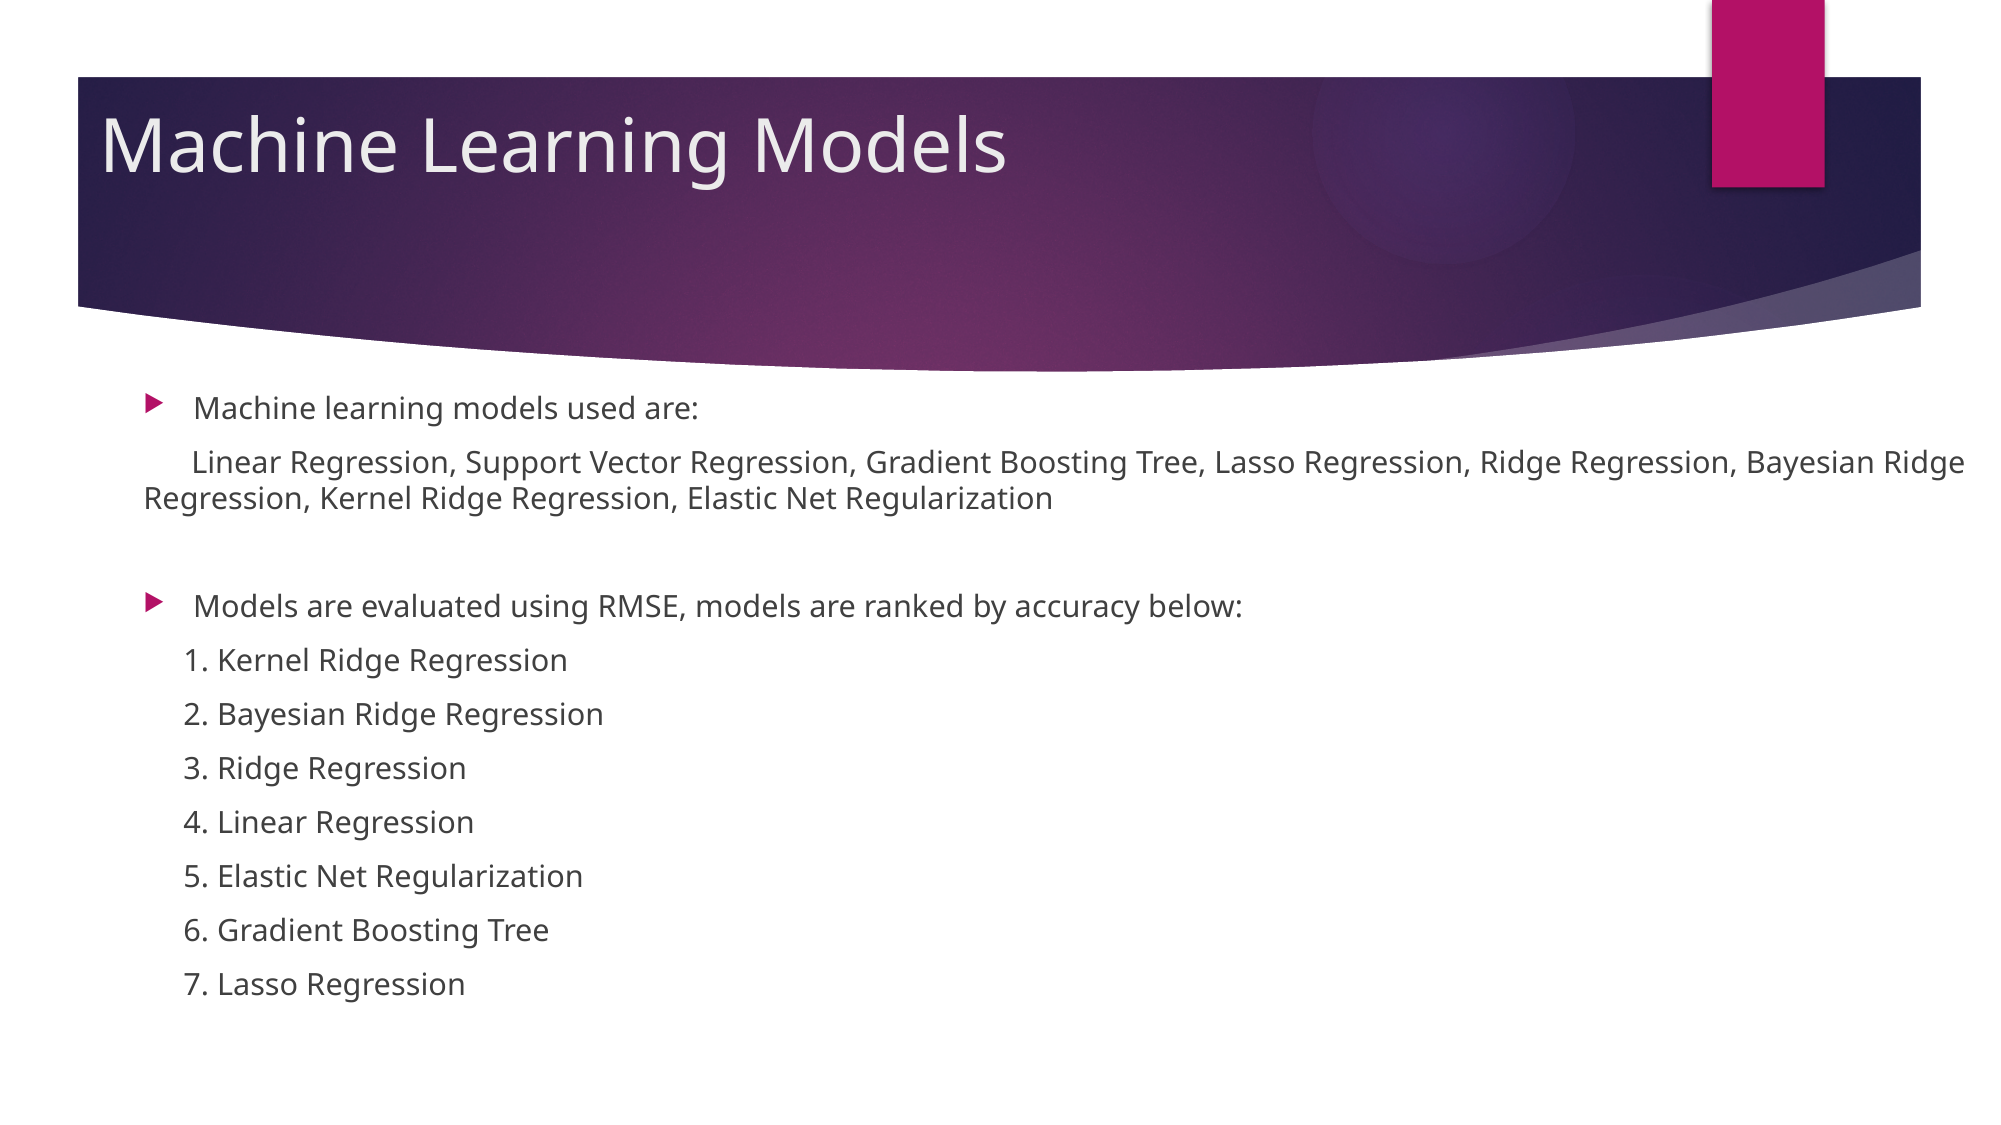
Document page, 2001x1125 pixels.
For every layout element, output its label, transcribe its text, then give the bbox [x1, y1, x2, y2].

title Machine Learning Models [84, 84, 1523, 201]
list Machine learning models used are: Linear Regression, Support Vector Regression, Gradient Boosting Tree, Lasso Regression, Ridge Regression, Bayesian Ridge Regression, Kernel Ridge Regression, Elastic Net Regularization Models are evaluated using RMSE, models are ranked by accuracy below: 1. Kernel Ridge Regression 2. Bayesian Ridge Regression 3. Ridge Regression 4. Linear Regression 5. Elastic Net Regularization 6. Gradient Boosting Tree 7. Lasso Regression [128, 380, 2000, 1125]
